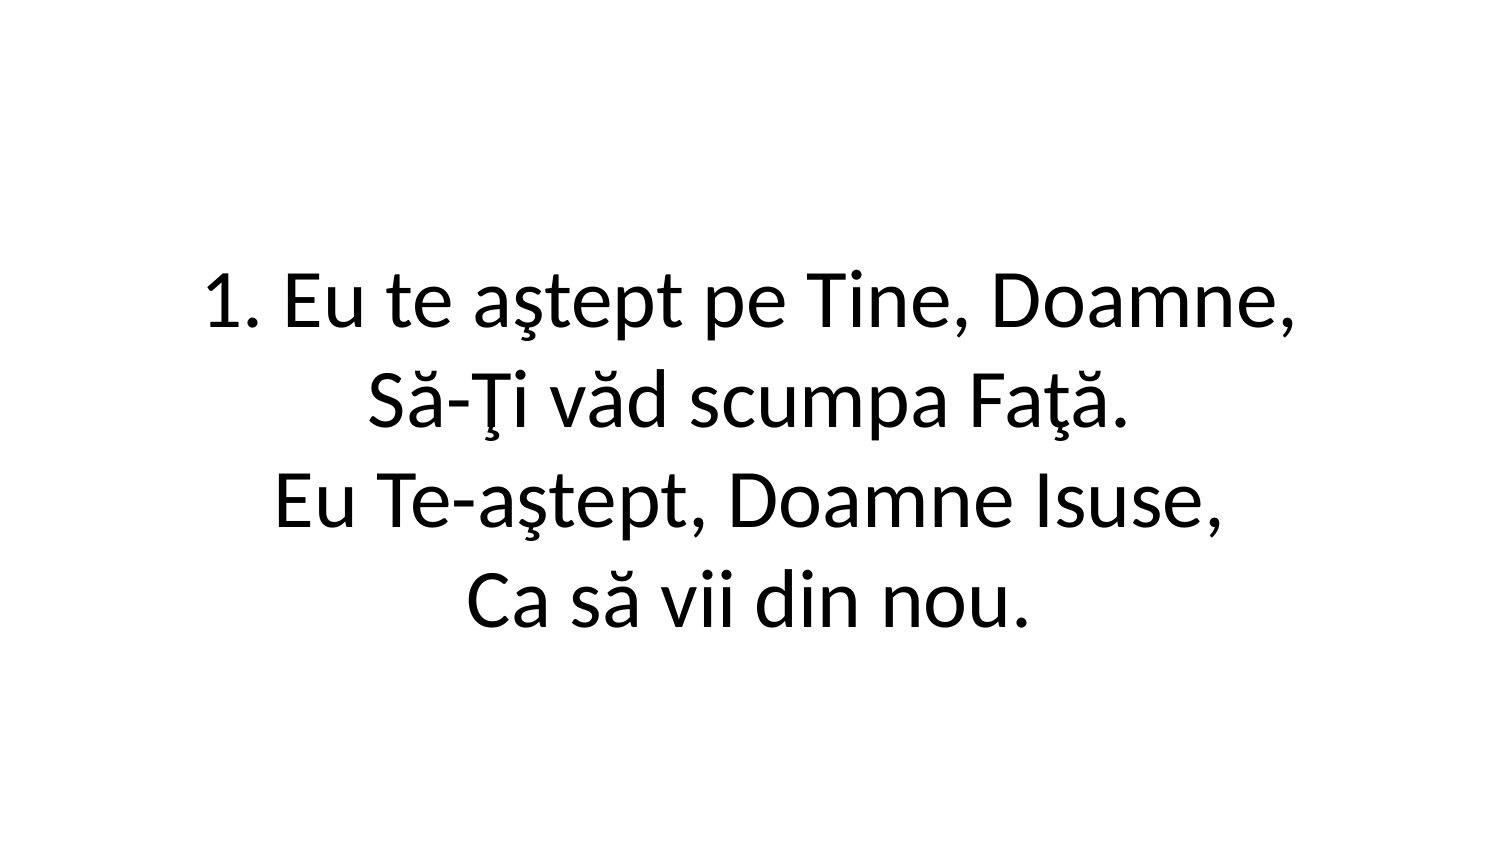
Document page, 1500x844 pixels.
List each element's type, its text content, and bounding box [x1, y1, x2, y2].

text_box 1. Eu te aştept pe Tine, Doamne, Să-Ţi văd scumpa Faţă. Eu Te-aştept, Doamne Isuse, Ca să vii din nou. [185, 192, 1315, 652]
